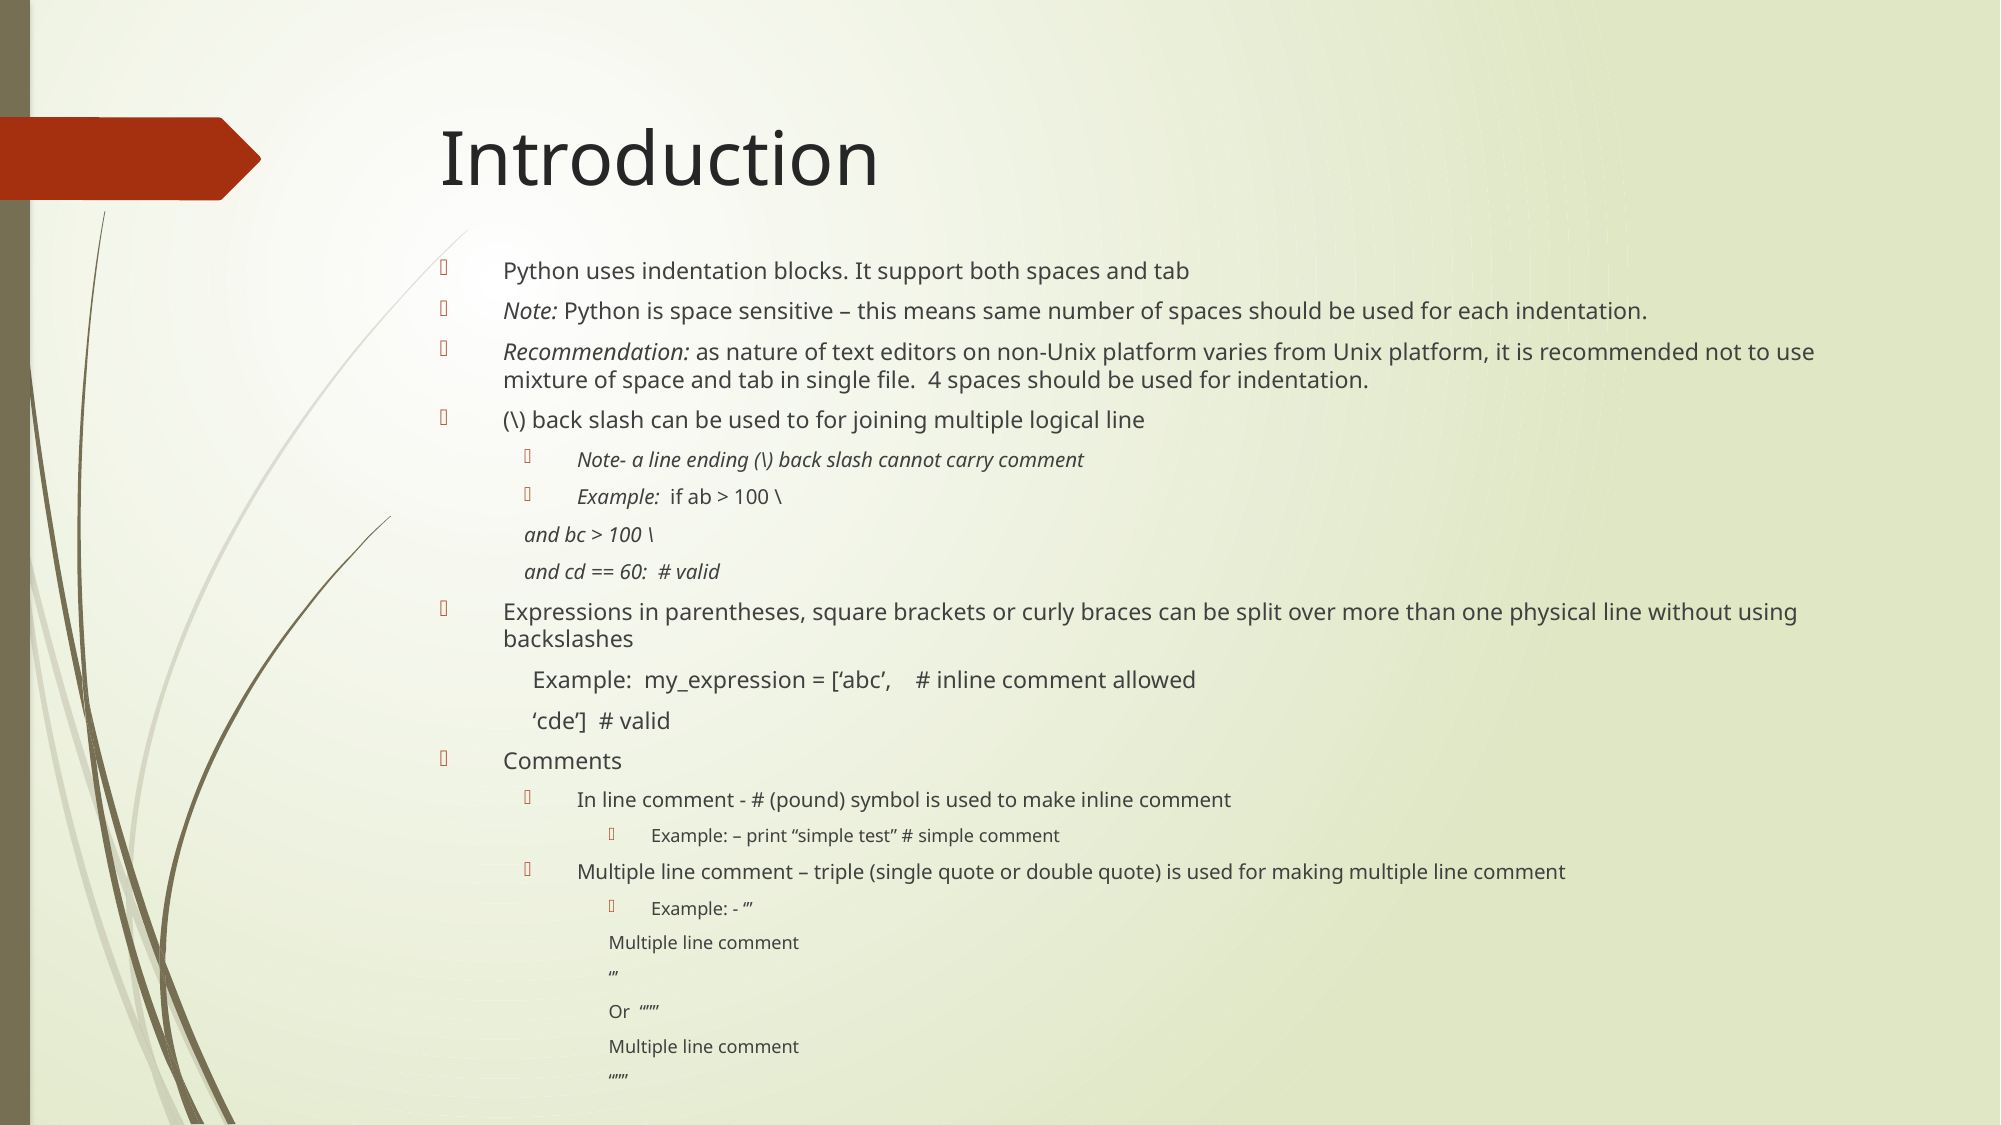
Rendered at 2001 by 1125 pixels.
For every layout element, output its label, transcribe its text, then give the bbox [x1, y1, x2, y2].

title Introduction [425, 102, 1888, 222]
list Python uses indentation blocks. It support both spaces and tab Note: Python is space sensitive – this means same number of spaces should be used for each indentation. Recommendation: as nature of text editors on non-Unix platform varies from Unix platform, it is recommended not to use mixture of space and tab in single file. 4 spaces should be used for indentation. (\) back slash can be used to for joining multiple logical line Note- a line ending (\) back slash cannot carry comment Example: if ab > 100 \ and bc > 100 \ and cd == 60: # valid Expressions in parentheses, square brackets or curly braces can be split over more than one physical line without using backslashes Example: my_expression = [‘abc’, # inline comment allowed ‘cde’] # valid Comments In line comment - # (pound) symbol is used to make inline comment Example: – print “simple test” # simple comment Multiple line comment – triple (single quote or double quote) is used for making multiple line comment Example: - ‘’’ Multiple line comment ‘’’ Or “”” Multiple line comment “”” [424, 248, 1888, 1104]
